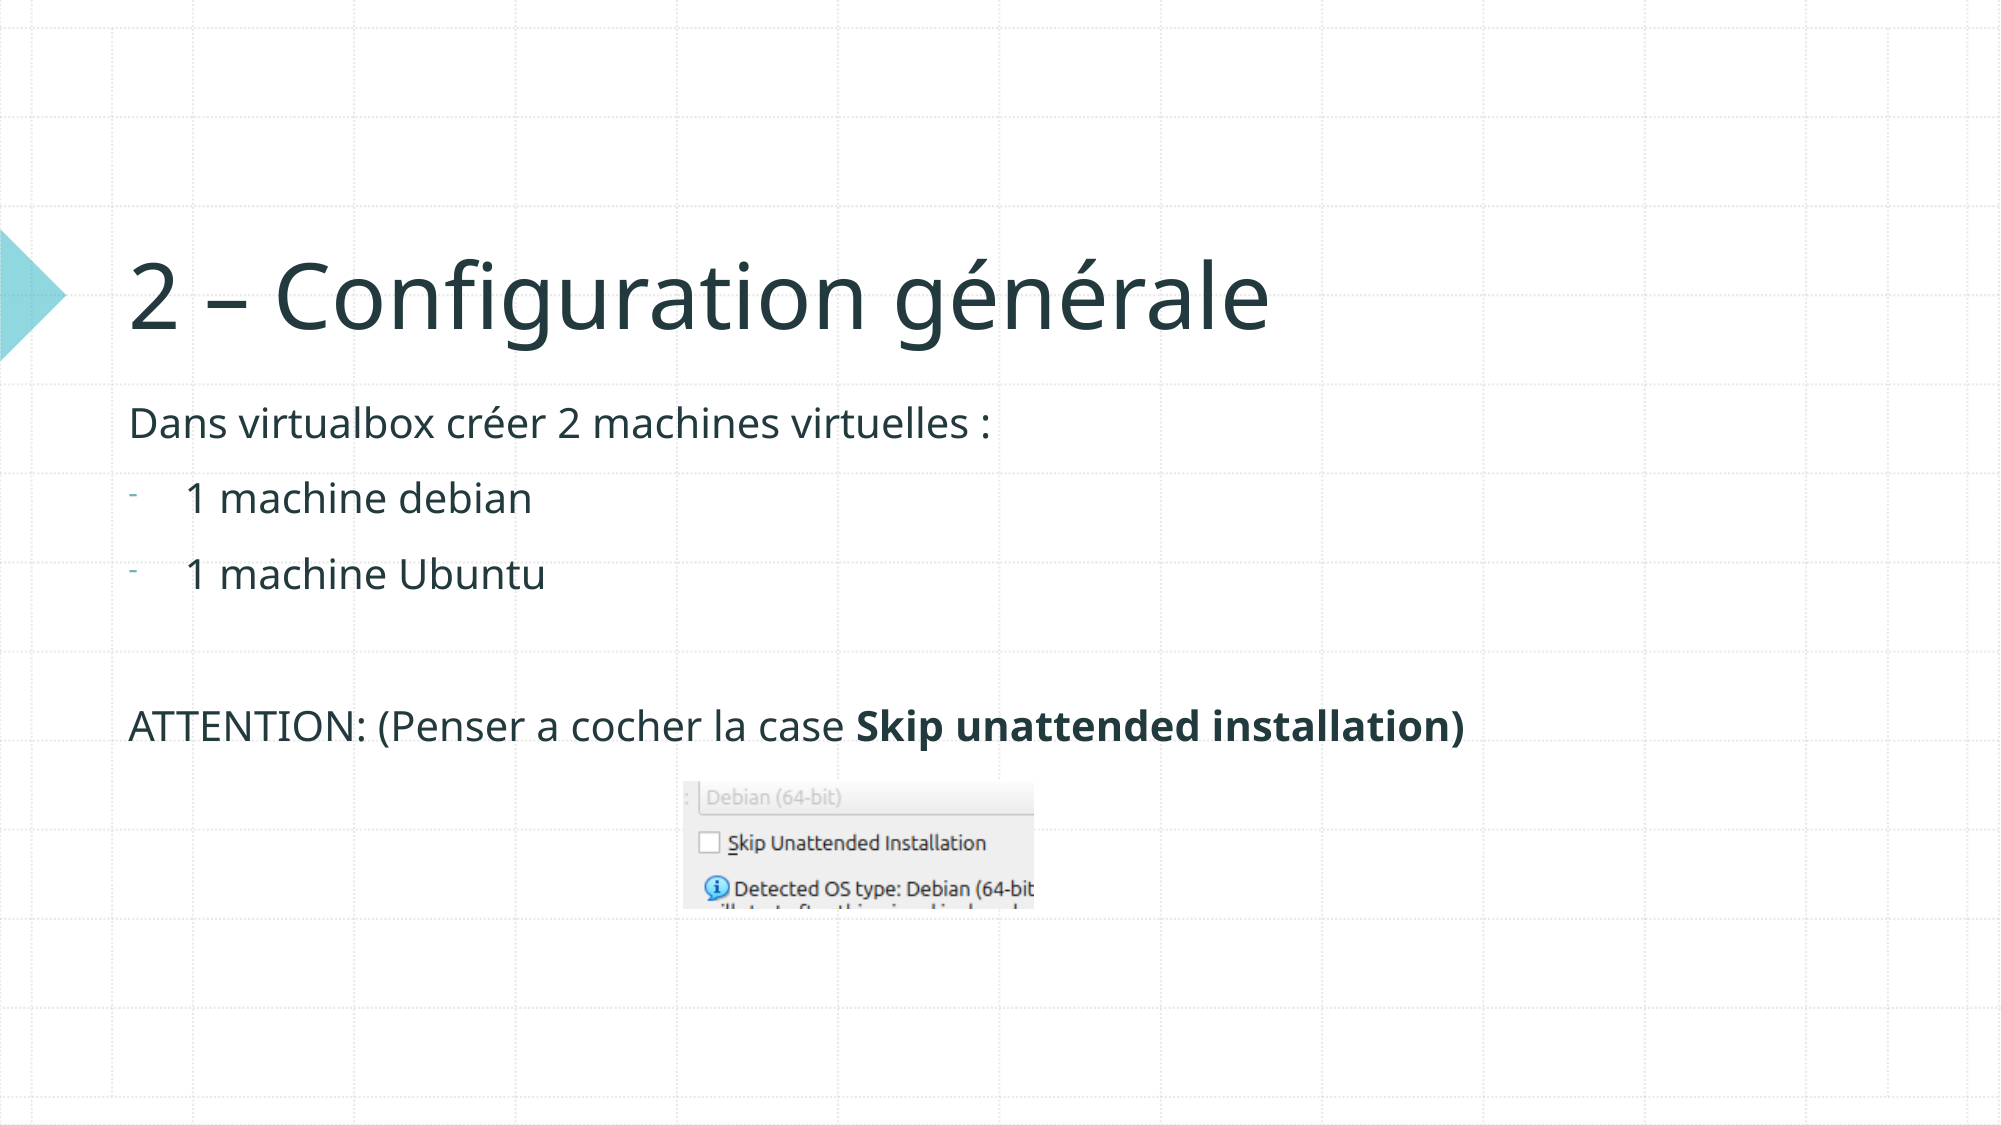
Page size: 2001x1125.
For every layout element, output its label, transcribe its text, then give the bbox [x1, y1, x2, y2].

picture [683, 781, 1034, 909]
list Dans virtualbox créer 2 machines virtuelles : 1 machine debian 1 machine Ubuntu ATTENTION: (Penser a cocher la case Skip unattended installation) [113, 383, 1808, 969]
title 2 – Configuration générale [113, 119, 1808, 356]
